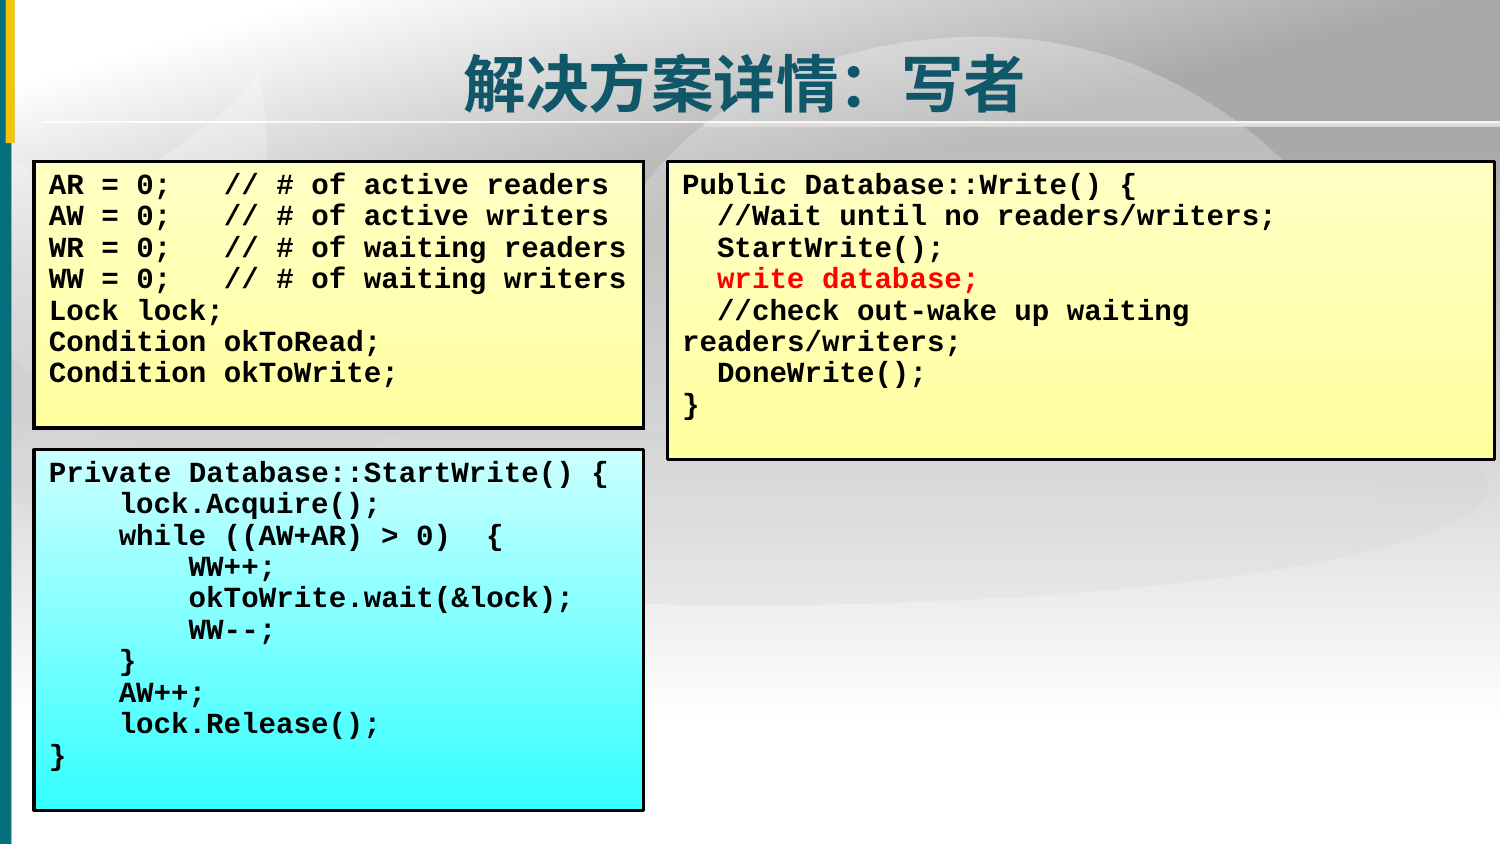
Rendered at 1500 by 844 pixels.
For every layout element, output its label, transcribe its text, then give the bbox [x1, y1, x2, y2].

text_box 解决方案详情：写者 [70, 37, 1421, 121]
text_box Private Database::StartWrite() { lock.Acquire(); while ((AW+AR) > 0) { WW++; okToWrite.wait(&lock); WW--; } AW++; lock.Release(); } [33, 449, 644, 811]
text_box Public Database::Write() { //Wait until no readers/writers; StartWrite(); write database; //check out-wake up waiting readers/writers; DoneWrite(); } [667, 161, 1495, 460]
picture [0, 0, 1500, 844]
text_box AR = 0; // # of active readers AW = 0; // # of active writers WR = 0; // # of waiting readers WW = 0; // # of waiting writers Lock lock; Condition okToRead; Condition okToWrite; [33, 161, 644, 428]
